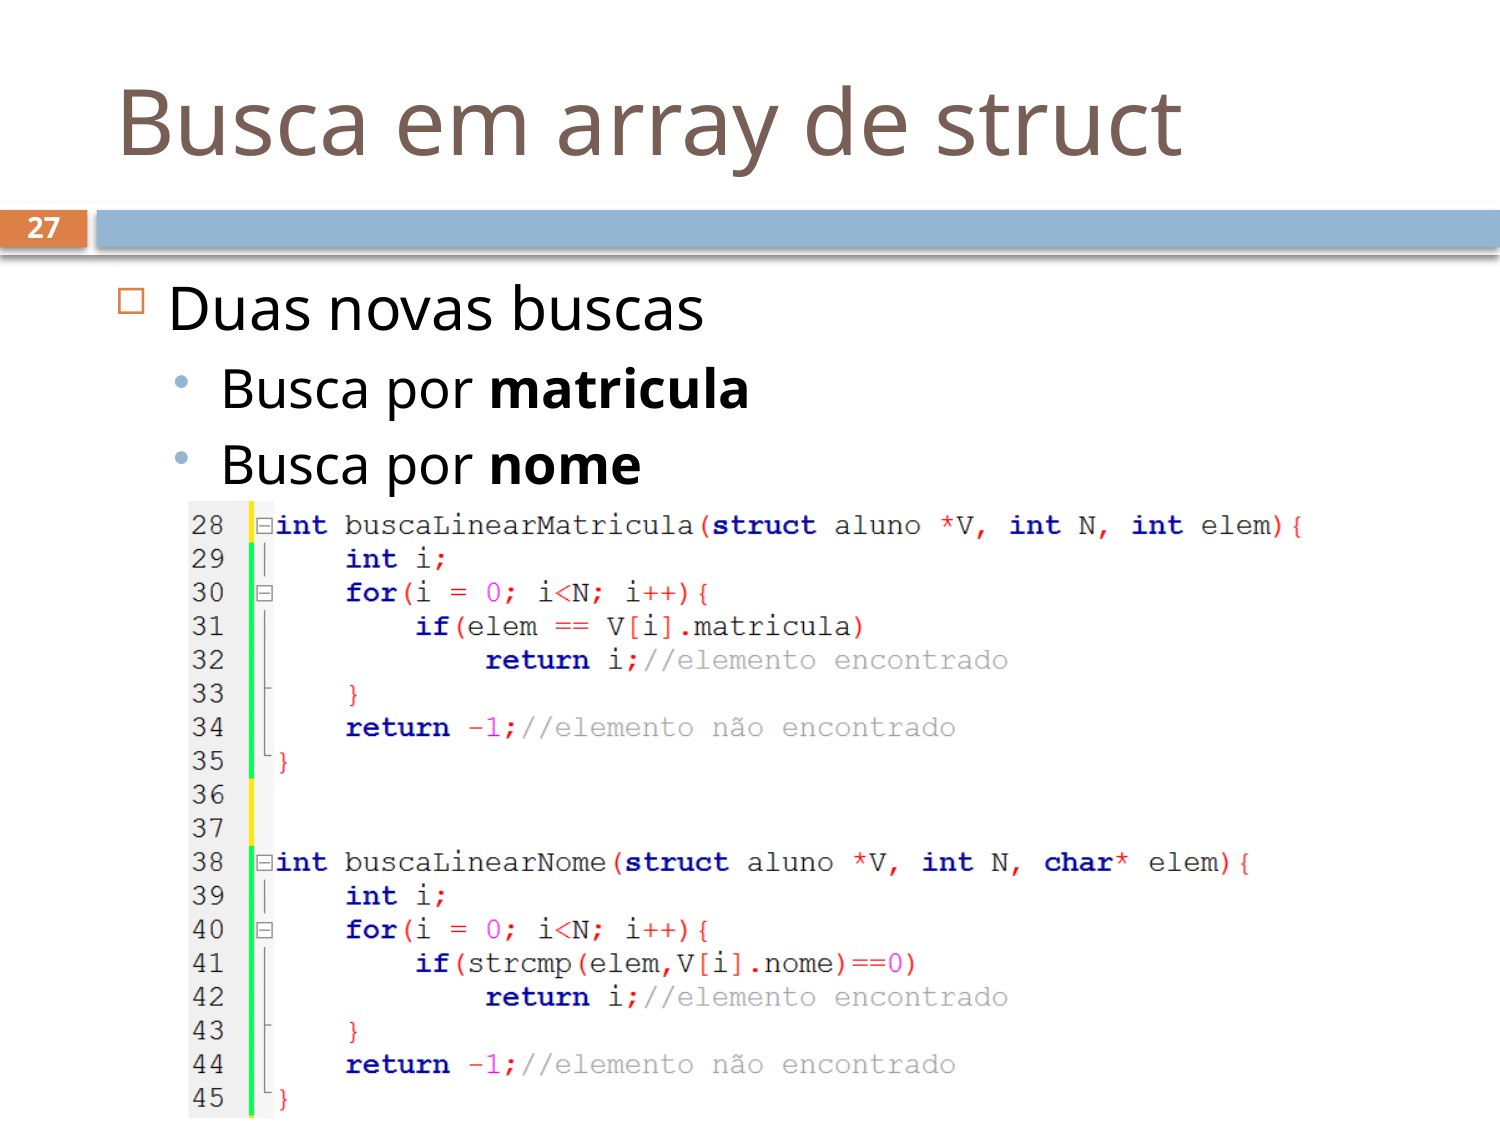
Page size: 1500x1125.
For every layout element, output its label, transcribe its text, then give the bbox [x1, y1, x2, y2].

picture [188, 501, 1312, 1118]
list Duas novas buscas Busca por matricula Busca por nome [100, 262, 1438, 1000]
slide_number 27 [0, 208, 88, 249]
title Busca em array de struct [100, 37, 1438, 200]
